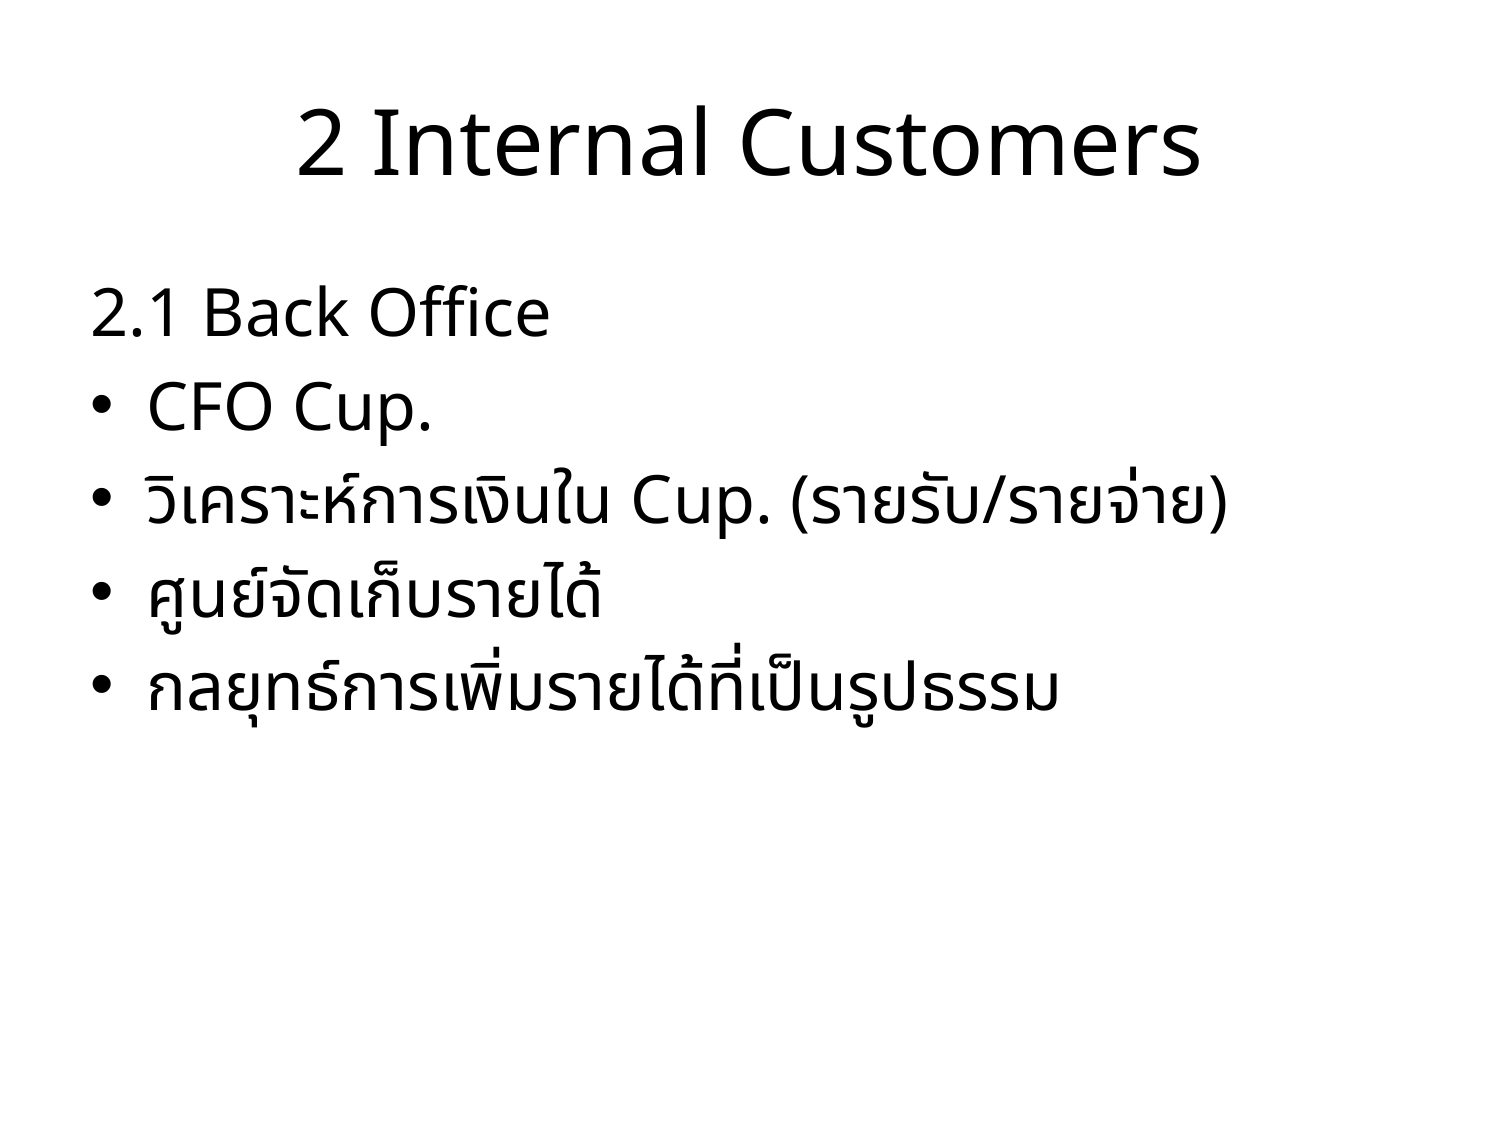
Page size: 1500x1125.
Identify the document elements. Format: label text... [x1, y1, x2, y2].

title 2 Internal Customers [75, 45, 1425, 233]
list 2.1 Back Office CFO Cup. วิเคราะห์การเงินใน Cup. (รายรับ/รายจ่าย) ศูนย์จัดเก็บรายได้ กลยุทธ์การเพิ่มรายได้ที่เป็นรูปธรรม [75, 262, 1425, 1005]
